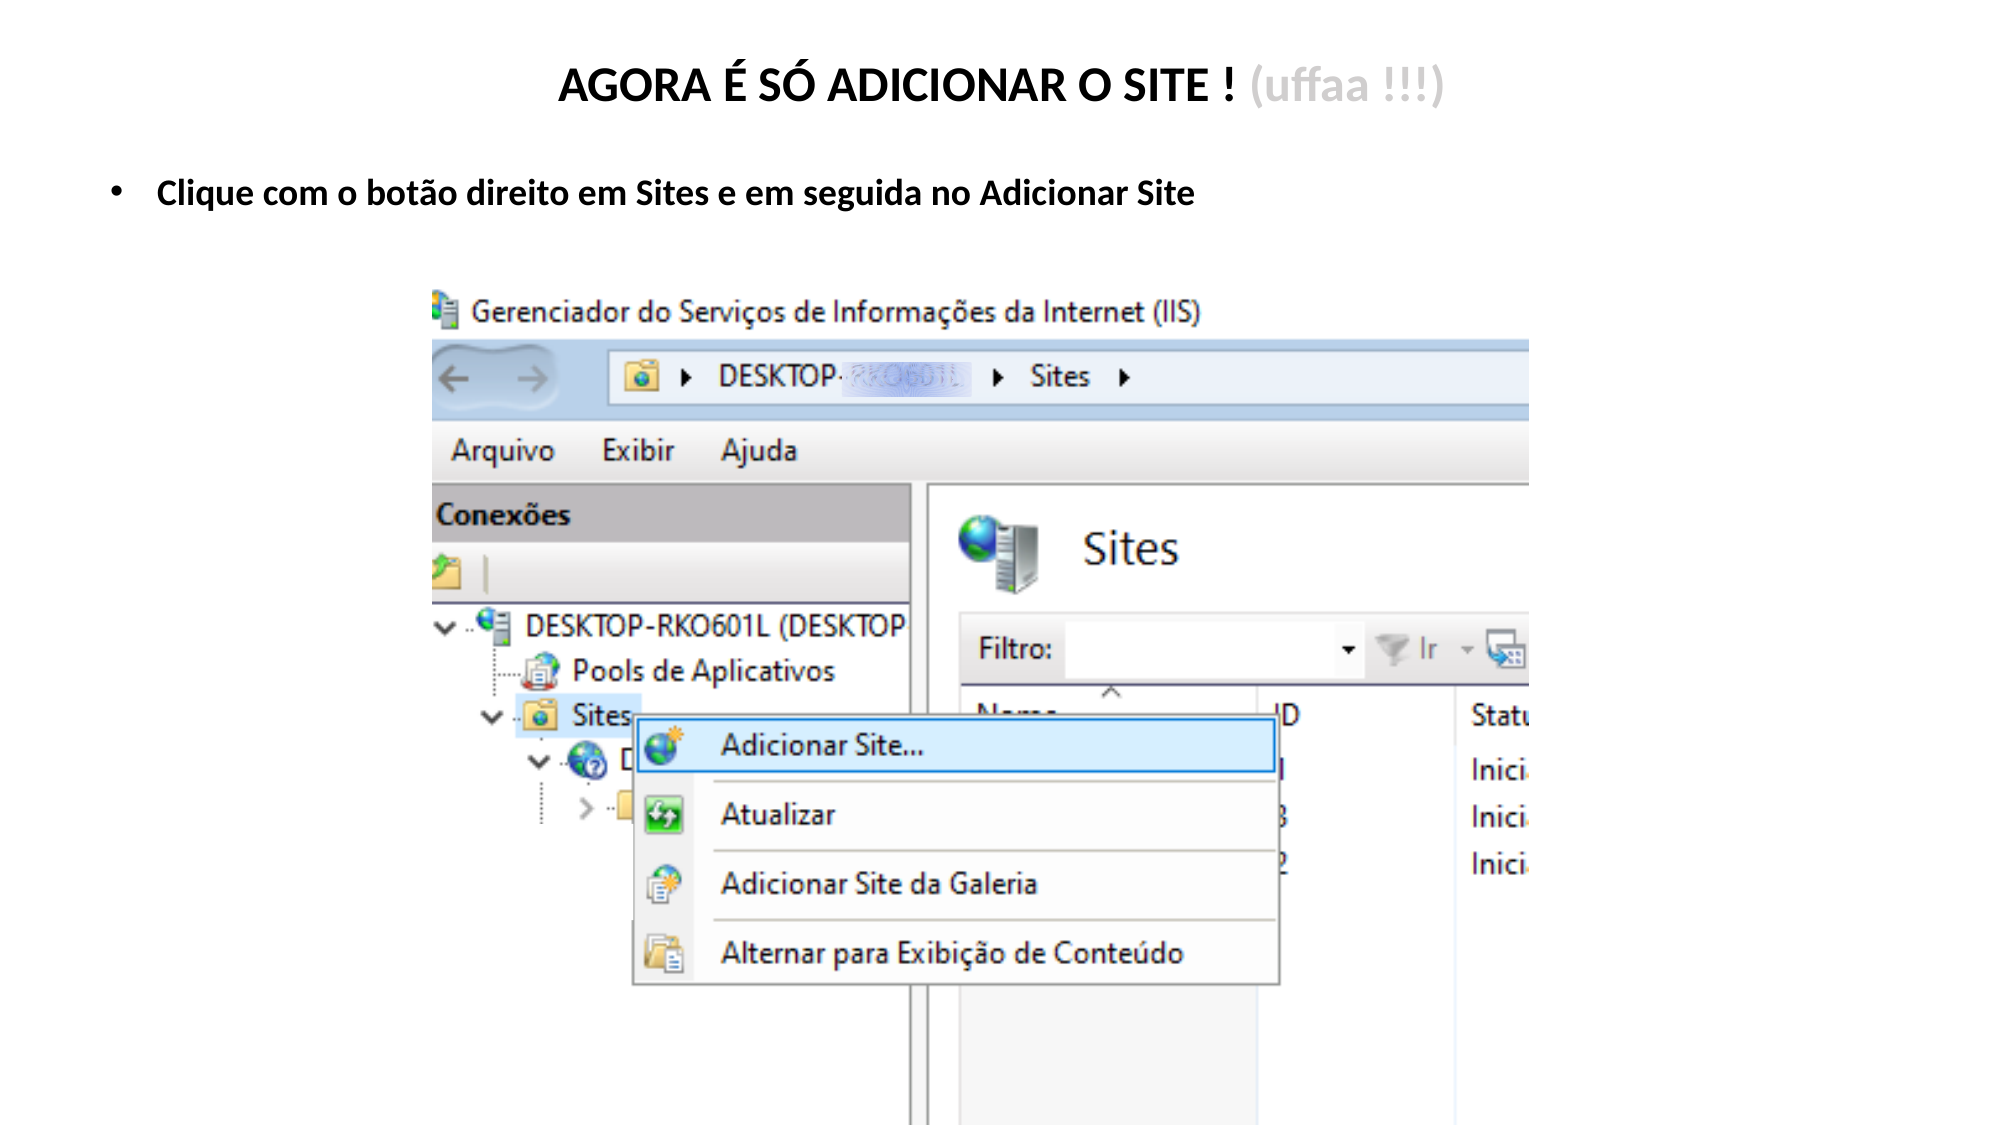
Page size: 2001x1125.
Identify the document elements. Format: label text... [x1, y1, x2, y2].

text_box Clique com o botão direito em Sites e em seguida no Adicionar Site [95, 161, 1941, 221]
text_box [432, 288, 1529, 1125]
subtitle AGORA É SÓ ADICIONAR O SITE ! (uffaa !!!) [63, 50, 1941, 155]
